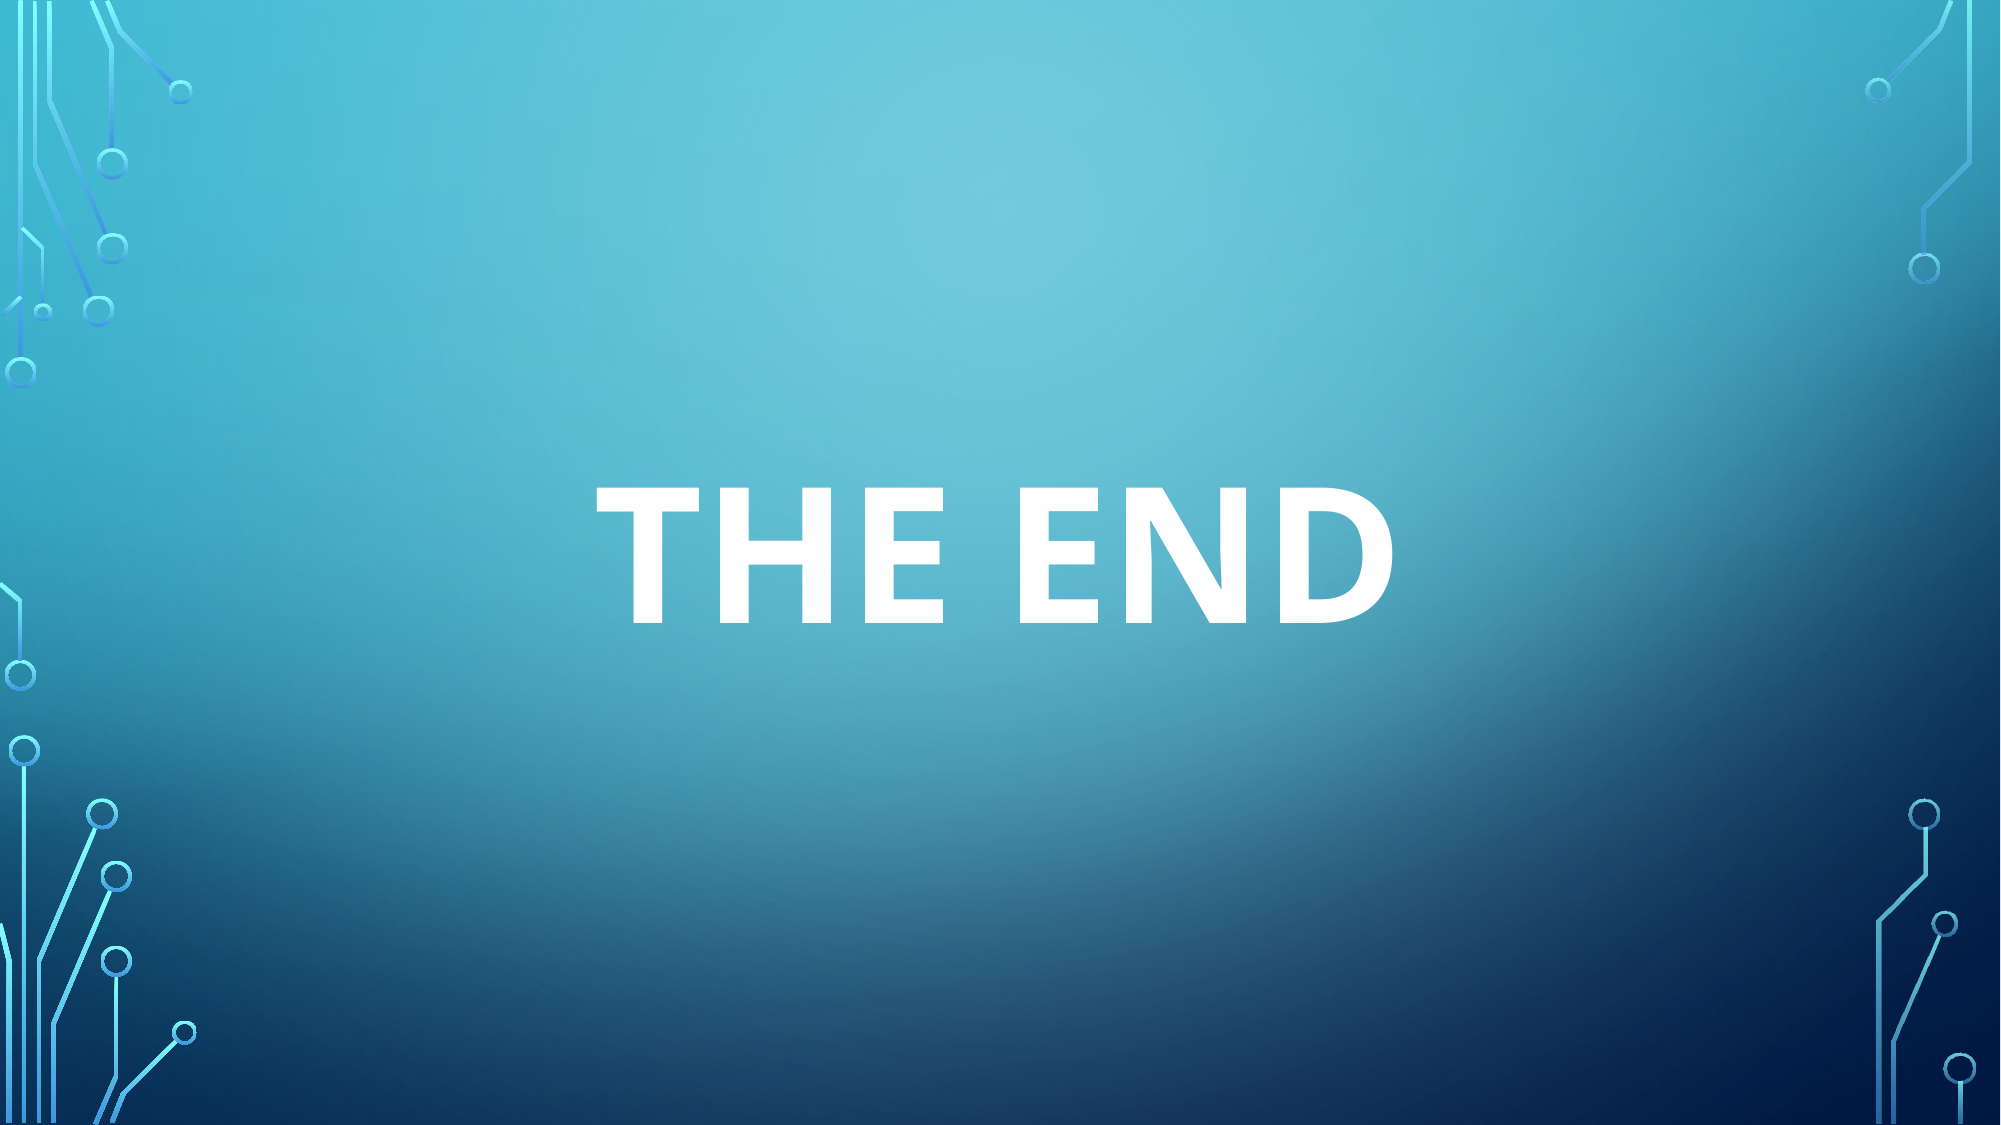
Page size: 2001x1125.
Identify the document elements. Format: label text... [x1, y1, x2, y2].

title THE END [578, 441, 1421, 684]
